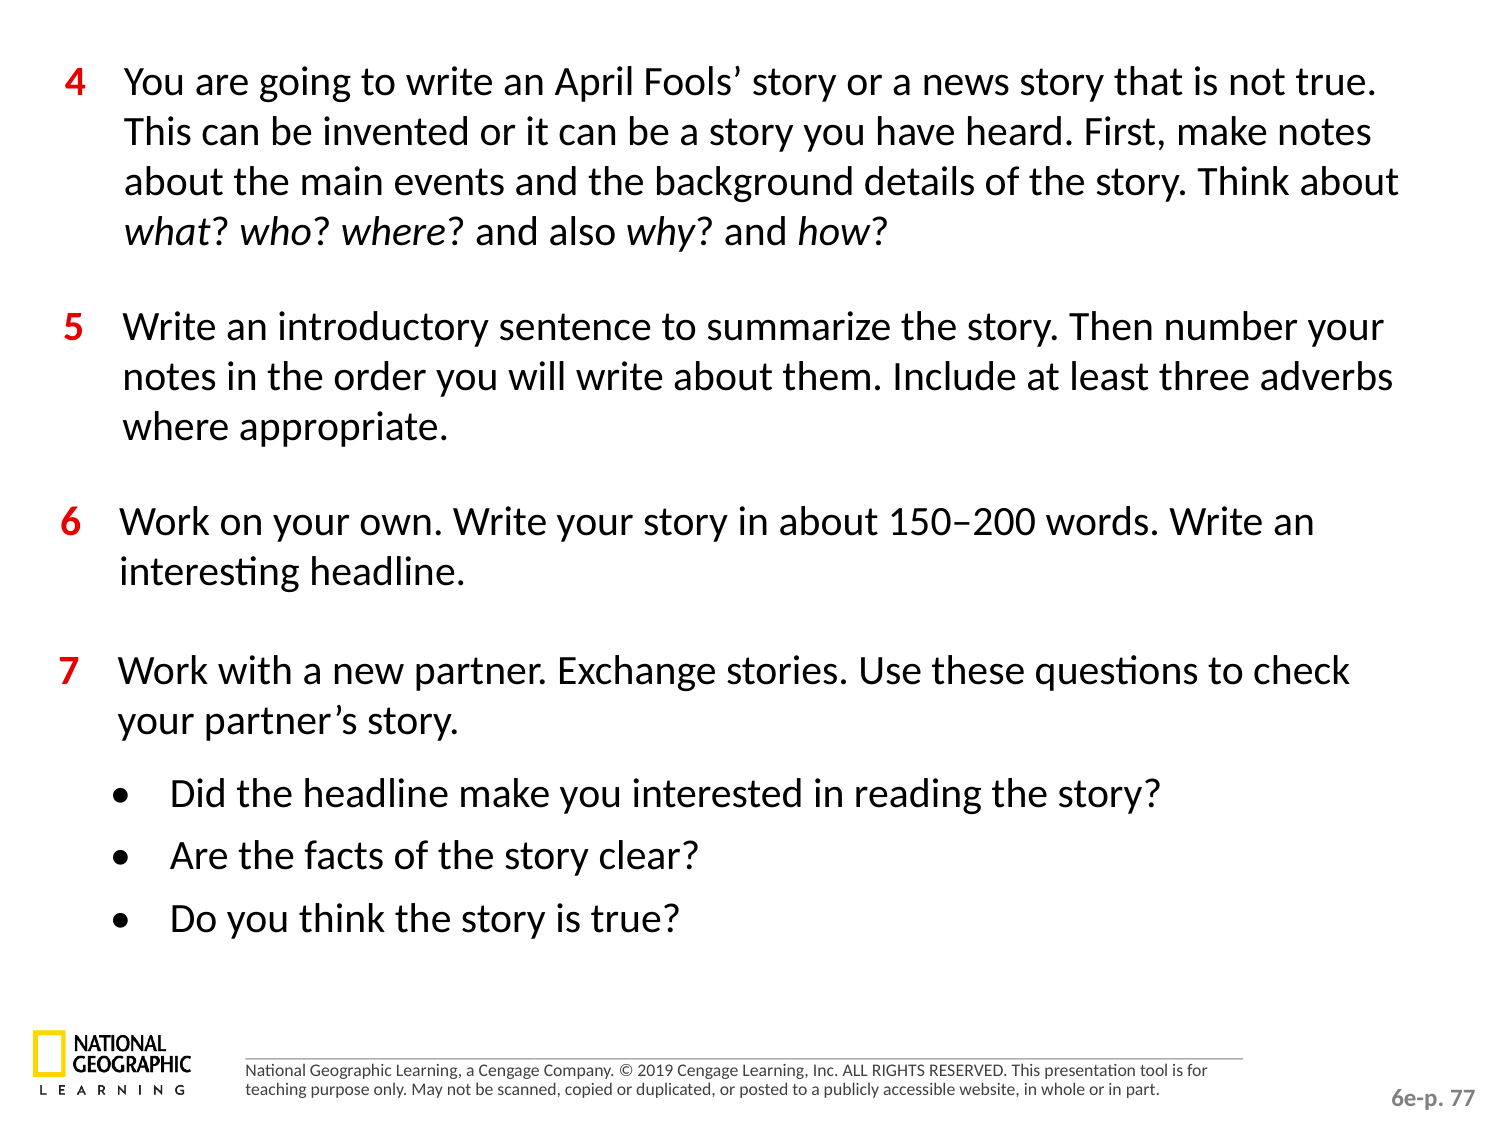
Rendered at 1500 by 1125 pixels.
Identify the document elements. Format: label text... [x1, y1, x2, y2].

picture [33, 1030, 191, 1095]
text_box 6e-p. 77 [1322, 1073, 1491, 1119]
text_box 7 Work with a new partner. Exchange stories. Use these questions to check your partner’s story. [43, 635, 1437, 751]
text_box 4 You are going to write an April Fools’ story or a news story that is not true. This can be invented or it can be a story you have heard. First, make notes about the main events and the background details of the story. Think about what? who? where? and also why? and how? [50, 46, 1443, 262]
text_box • Did the headline make you interested in reading the story? • Are the facts of the story clear? • Do you think the story is true? [95, 758, 1397, 948]
text_box 5 Write an introductory sentence to summarize the story. Then number your notes in the order you will write about them. Include at least three adverbs where appropriate. [48, 291, 1441, 457]
text_box 6 Work on your own. Write your story in about 150–200 words. Write an interesting headline. [45, 486, 1438, 602]
